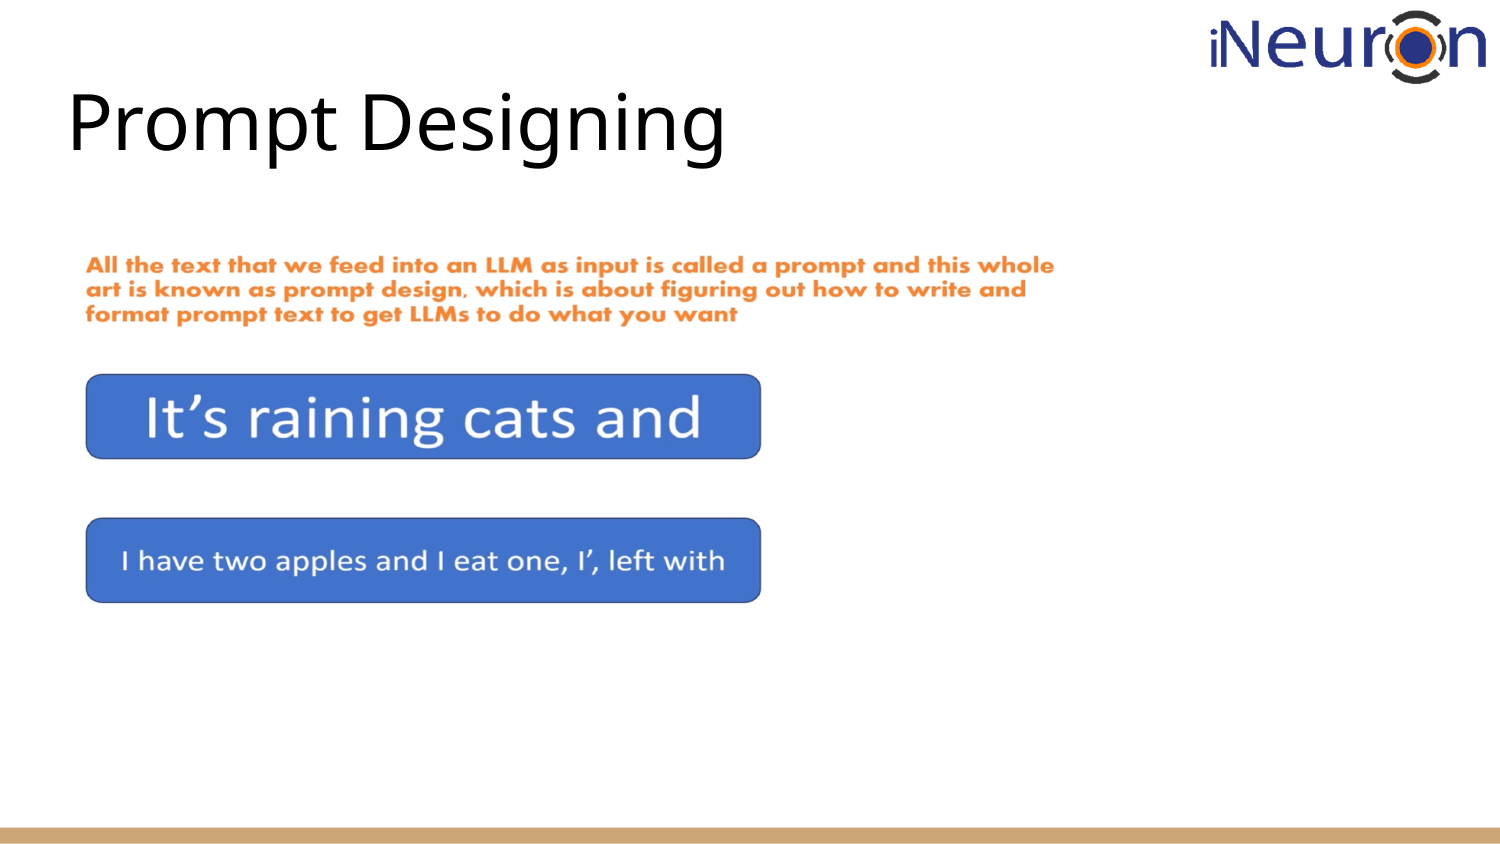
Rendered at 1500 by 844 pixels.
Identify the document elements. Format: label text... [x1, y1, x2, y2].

picture [1207, 0, 1492, 87]
picture [71, 244, 1085, 640]
title Prompt Designing [51, 51, 1449, 189]
